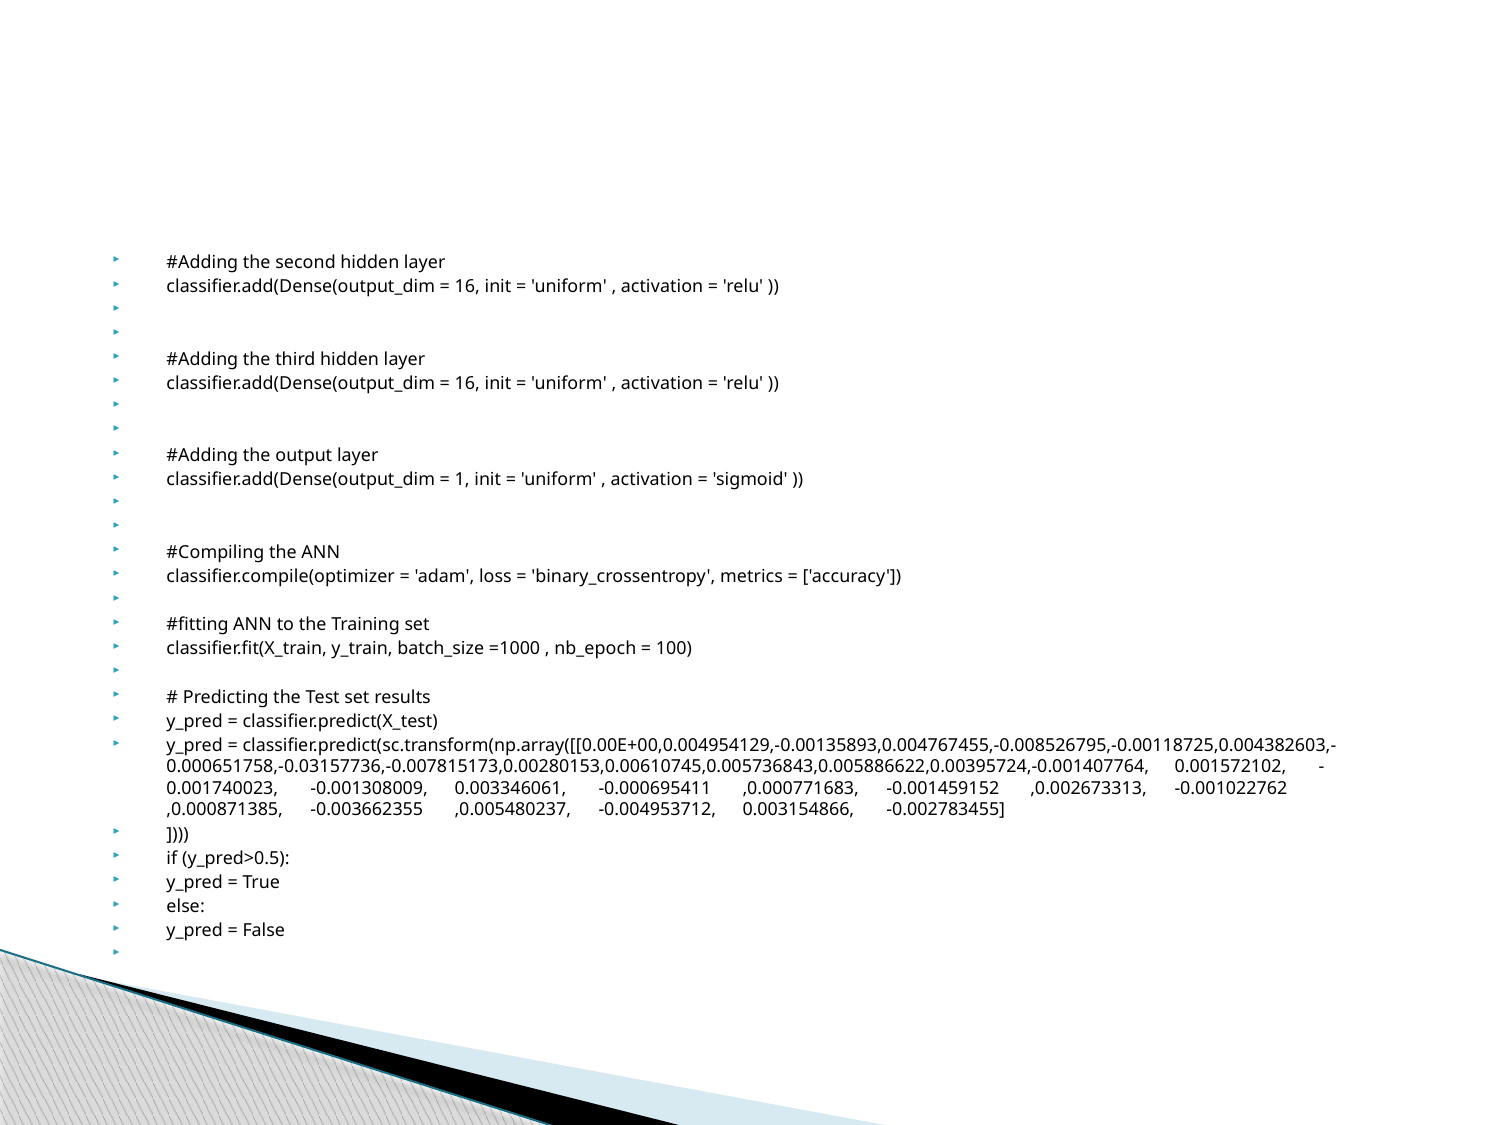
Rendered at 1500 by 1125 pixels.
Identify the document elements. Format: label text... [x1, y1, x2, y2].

list #Adding the second hidden layer classifier.add(Dense(output_dim = 16, init = 'uniform' , activation = 'relu' )) #Adding the third hidden layer classifier.add(Dense(output_dim = 16, init = 'uniform' , activation = 'relu' )) #Adding the output layer classifier.add(Dense(output_dim = 1, init = 'uniform' , activation = 'sigmoid' )) #Compiling the ANN classifier.compile(optimizer = 'adam', loss = 'binary_crossentropy', metrics = ['accuracy']) #fitting ANN to the Training set classifier.fit(X_train, y_train, batch_size =1000 , nb_epoch = 100) # Predicting the Test set results y_pred = classifier.predict(X_test) y_pred = classifier.predict(sc.transform(np.array([[0.00E+00,0.004954129,-0.00135893,0.004767455,-0.008526795,-0.00118725,0.004382603,-0.000651758,-0.03157736,-0.007815173,0.00280153,0.00610745,0.005736843,0.005886622,0.00395724,-0.001407764, 0.001572102, -0.001740023, -0.001308009, 0.003346061, -0.000695411 ,0.000771683, -0.001459152 ,0.002673313, -0.001022762 ,0.000871385, -0.003662355 ,0.005480237, -0.004953712, 0.003154866, -0.002783455] ]))) if (y_pred>0.5): y_pred = True else: y_pred = False [75, 243, 1425, 986]
